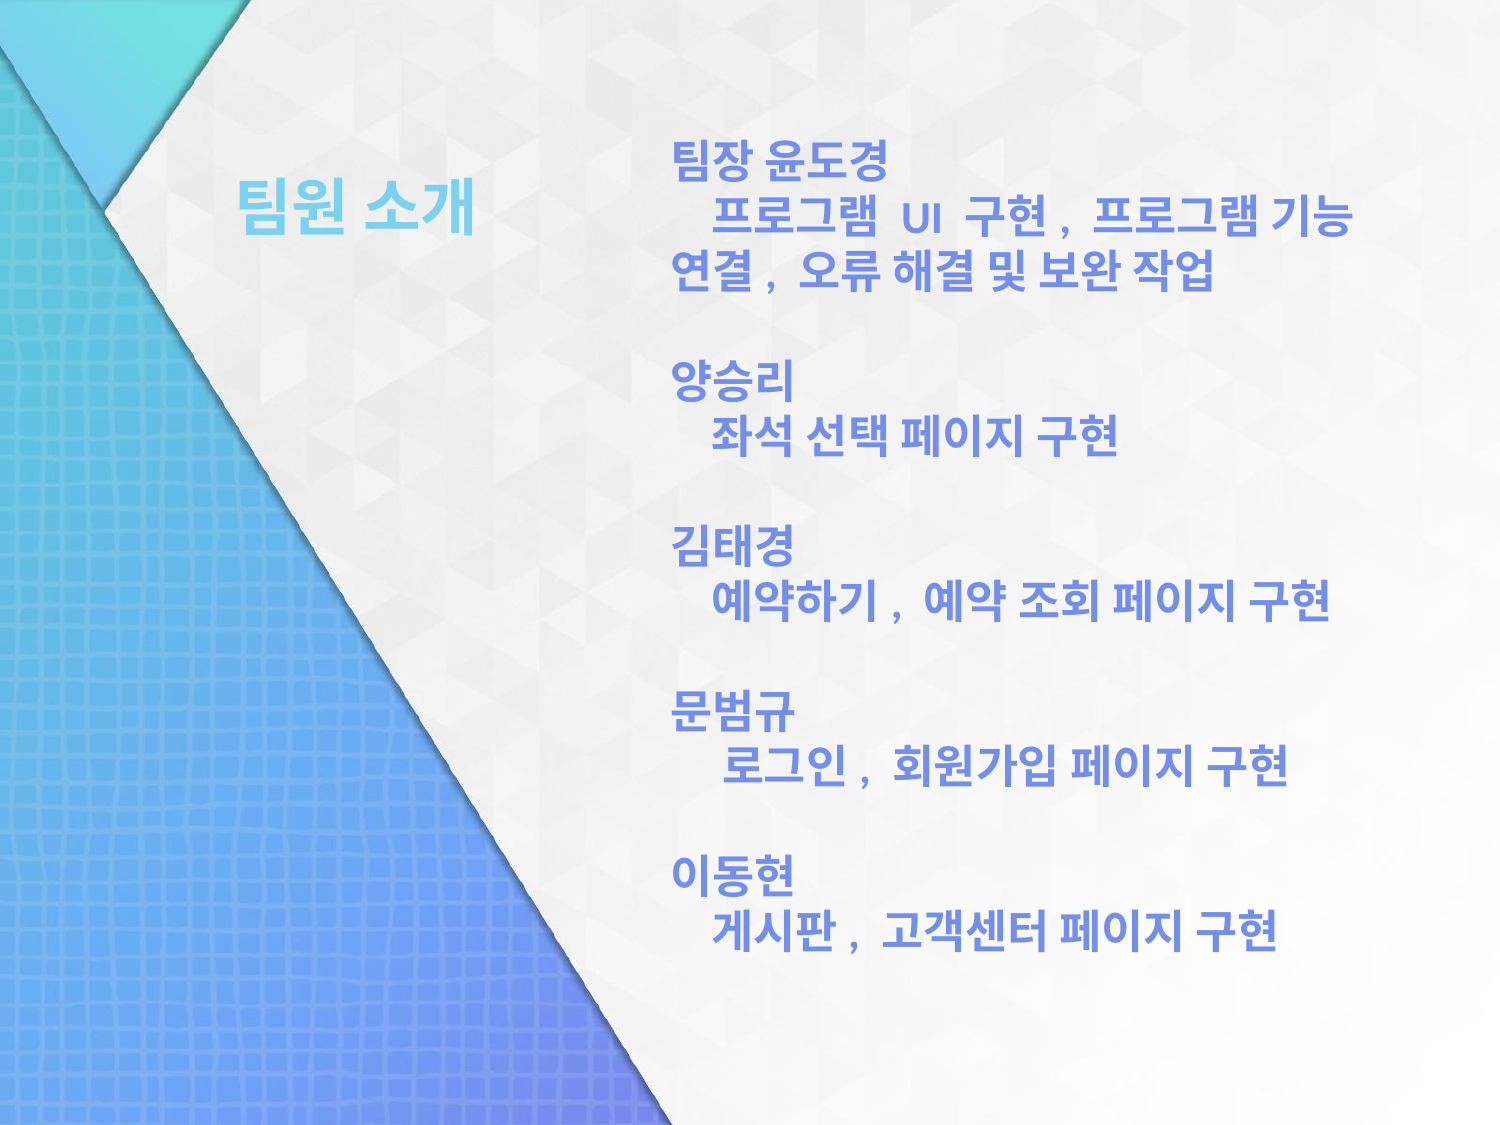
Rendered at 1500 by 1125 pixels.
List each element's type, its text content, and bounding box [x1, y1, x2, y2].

picture [0, 0, 1500, 1125]
text_box 팀장 윤도경 프로그램 UI 구현, 프로그램 기능 연결, 오류 해결 및 보완 작업 양승리 좌석 선택 페이지 구현 김태경 예약하기, 예약 조회 페이지 구현 문범규 로그인, 회원가입 페이지 구현 이동현 게시판, 고객센터 페이지 구현 [655, 125, 1396, 965]
text_box 팀원 소개 [137, 160, 575, 251]
